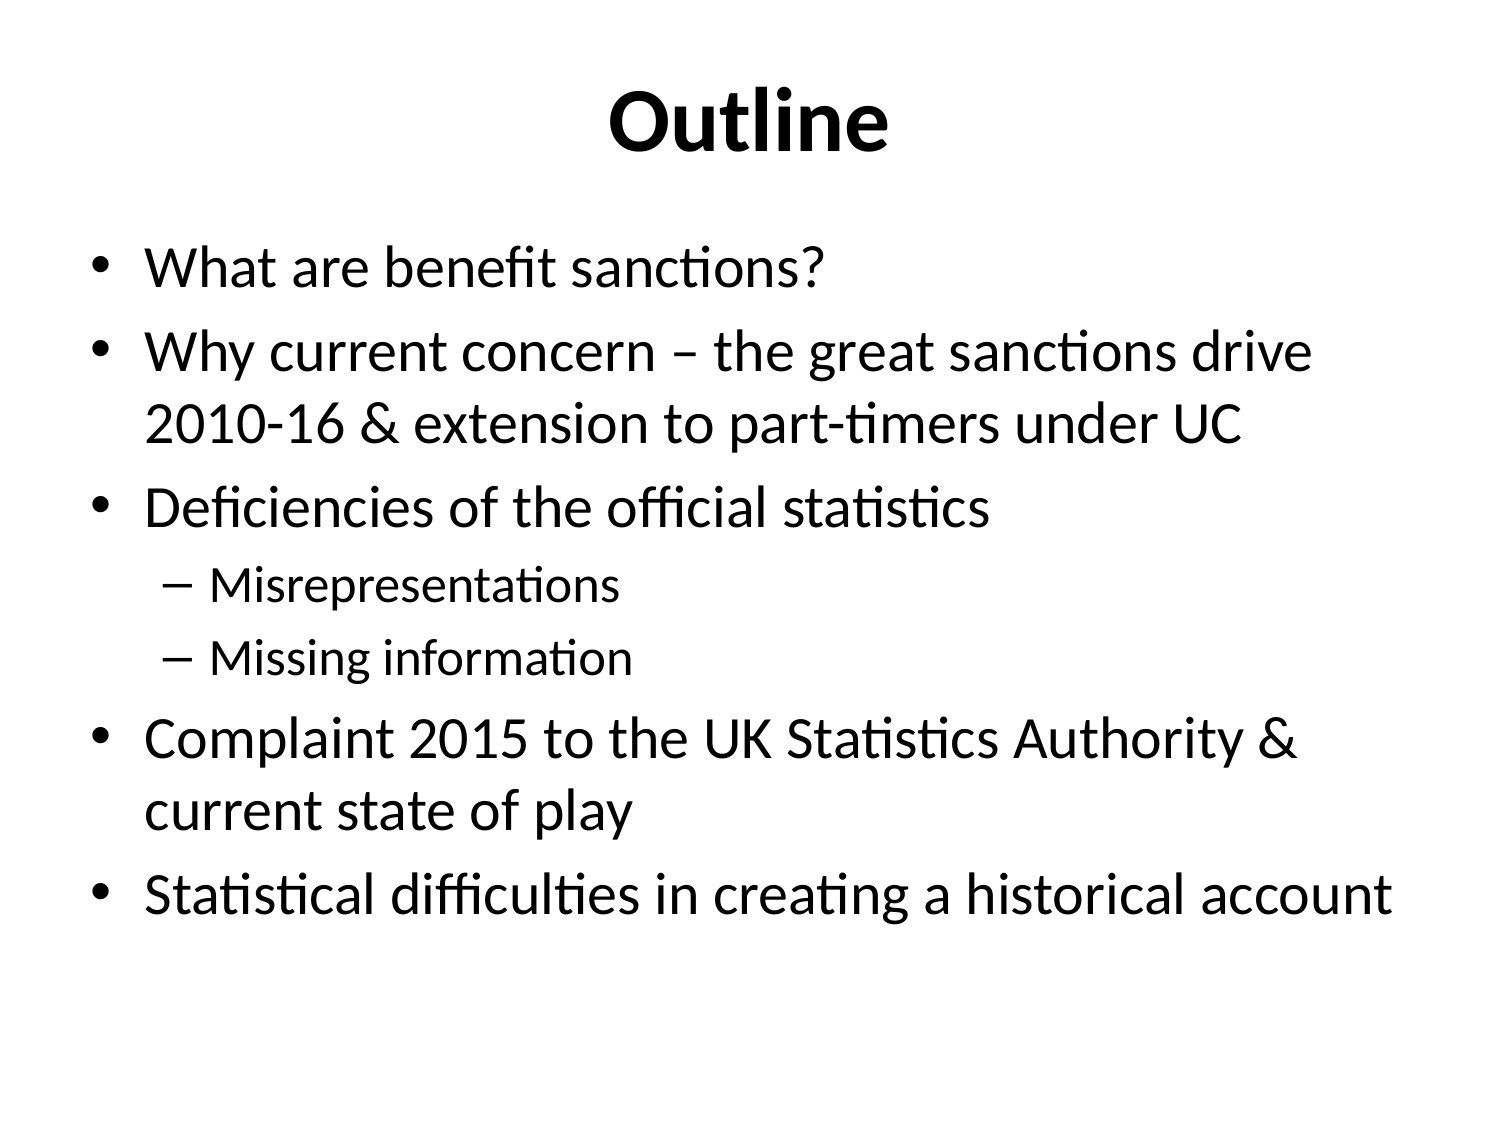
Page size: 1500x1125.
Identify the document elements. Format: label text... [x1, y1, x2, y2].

title Outline [75, 45, 1425, 185]
list What are benefit sanctions? Why current concern – the great sanctions drive 2010-16 & extension to part-timers under UC Deficiencies of the official statistics Misrepresentations Missing information Complaint 2015 to the UK Statistics Authority & current state of play Statistical difficulties in creating a historical account [75, 219, 1425, 1005]
